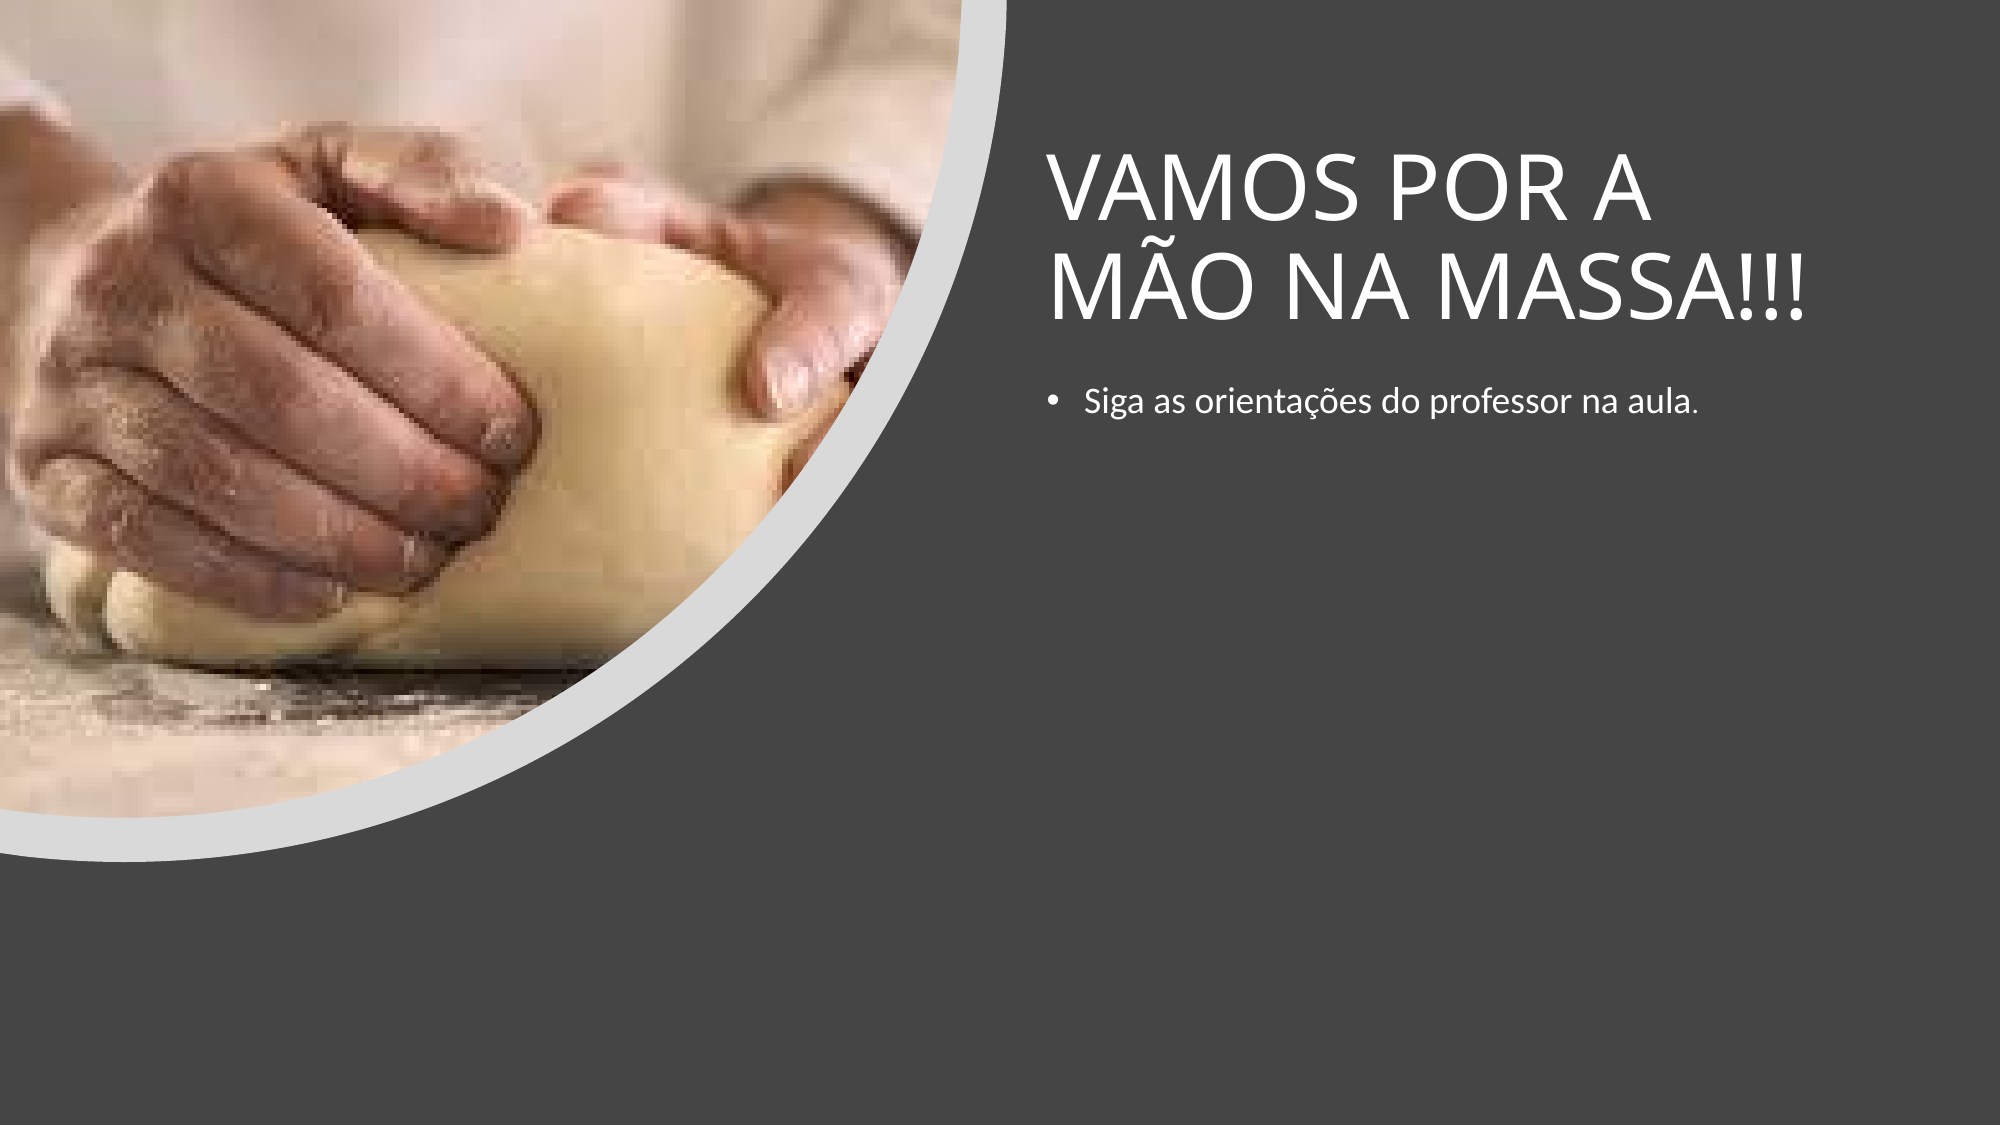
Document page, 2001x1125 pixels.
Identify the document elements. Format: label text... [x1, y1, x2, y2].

title VAMOS POR A MÃO NA MASSA!!! [1031, 131, 1895, 350]
text_box [962, 0, 1008, 261]
picture [0, 0, 962, 818]
text_box [0, 818, 403, 864]
list Siga as orientações do professor na aula. [1031, 373, 1895, 1079]
